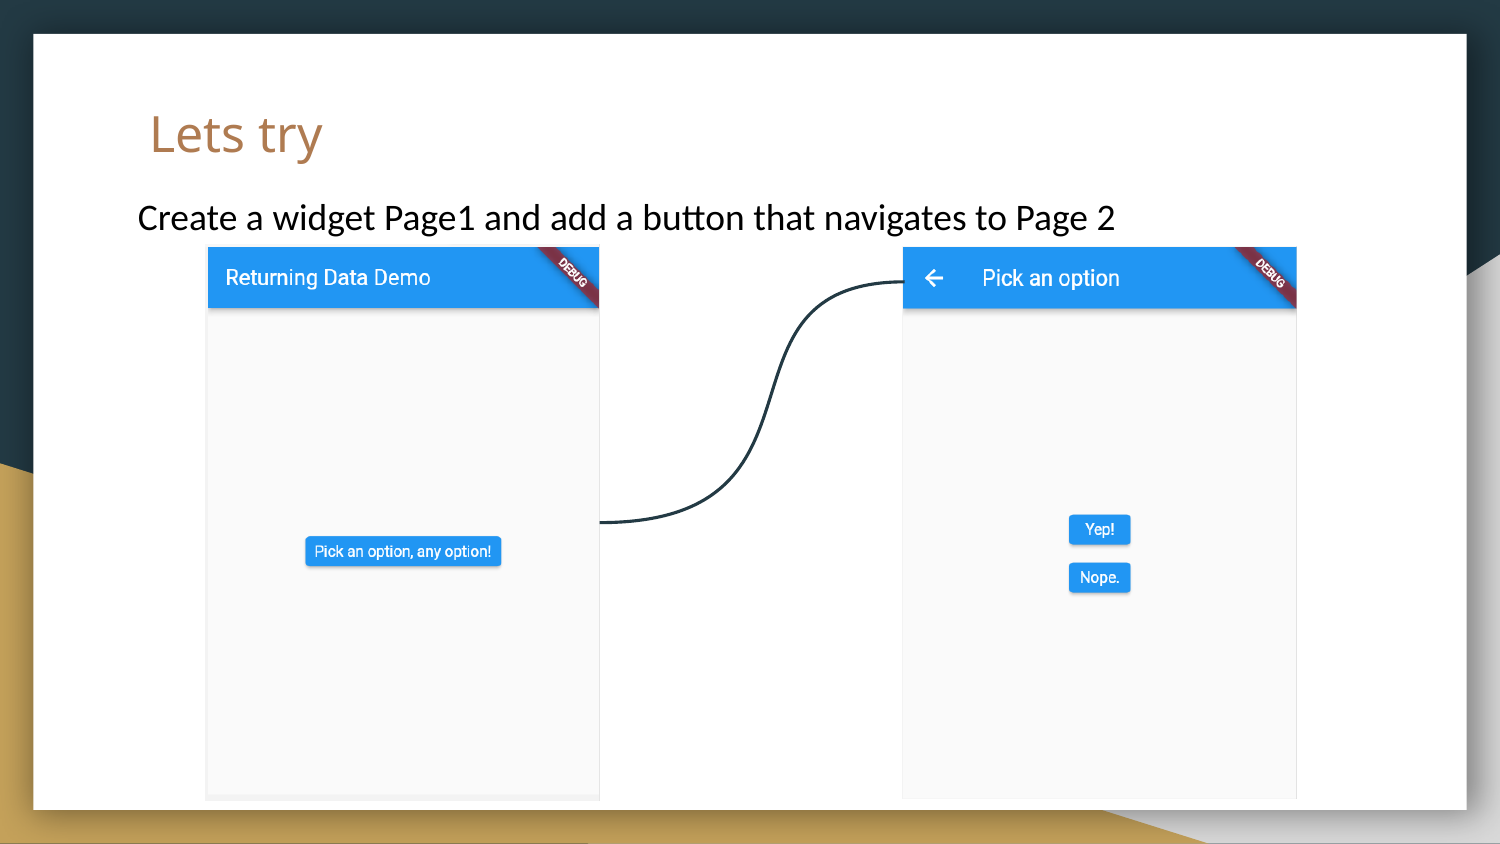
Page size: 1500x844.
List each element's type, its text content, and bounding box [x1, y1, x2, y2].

title Lets try [134, 87, 1366, 178]
picture [901, 246, 1297, 800]
text_box Create a widget Page1 and add a button that navigates to Page 2 [122, 177, 1250, 253]
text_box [599, 281, 905, 523]
picture [204, 244, 600, 802]
